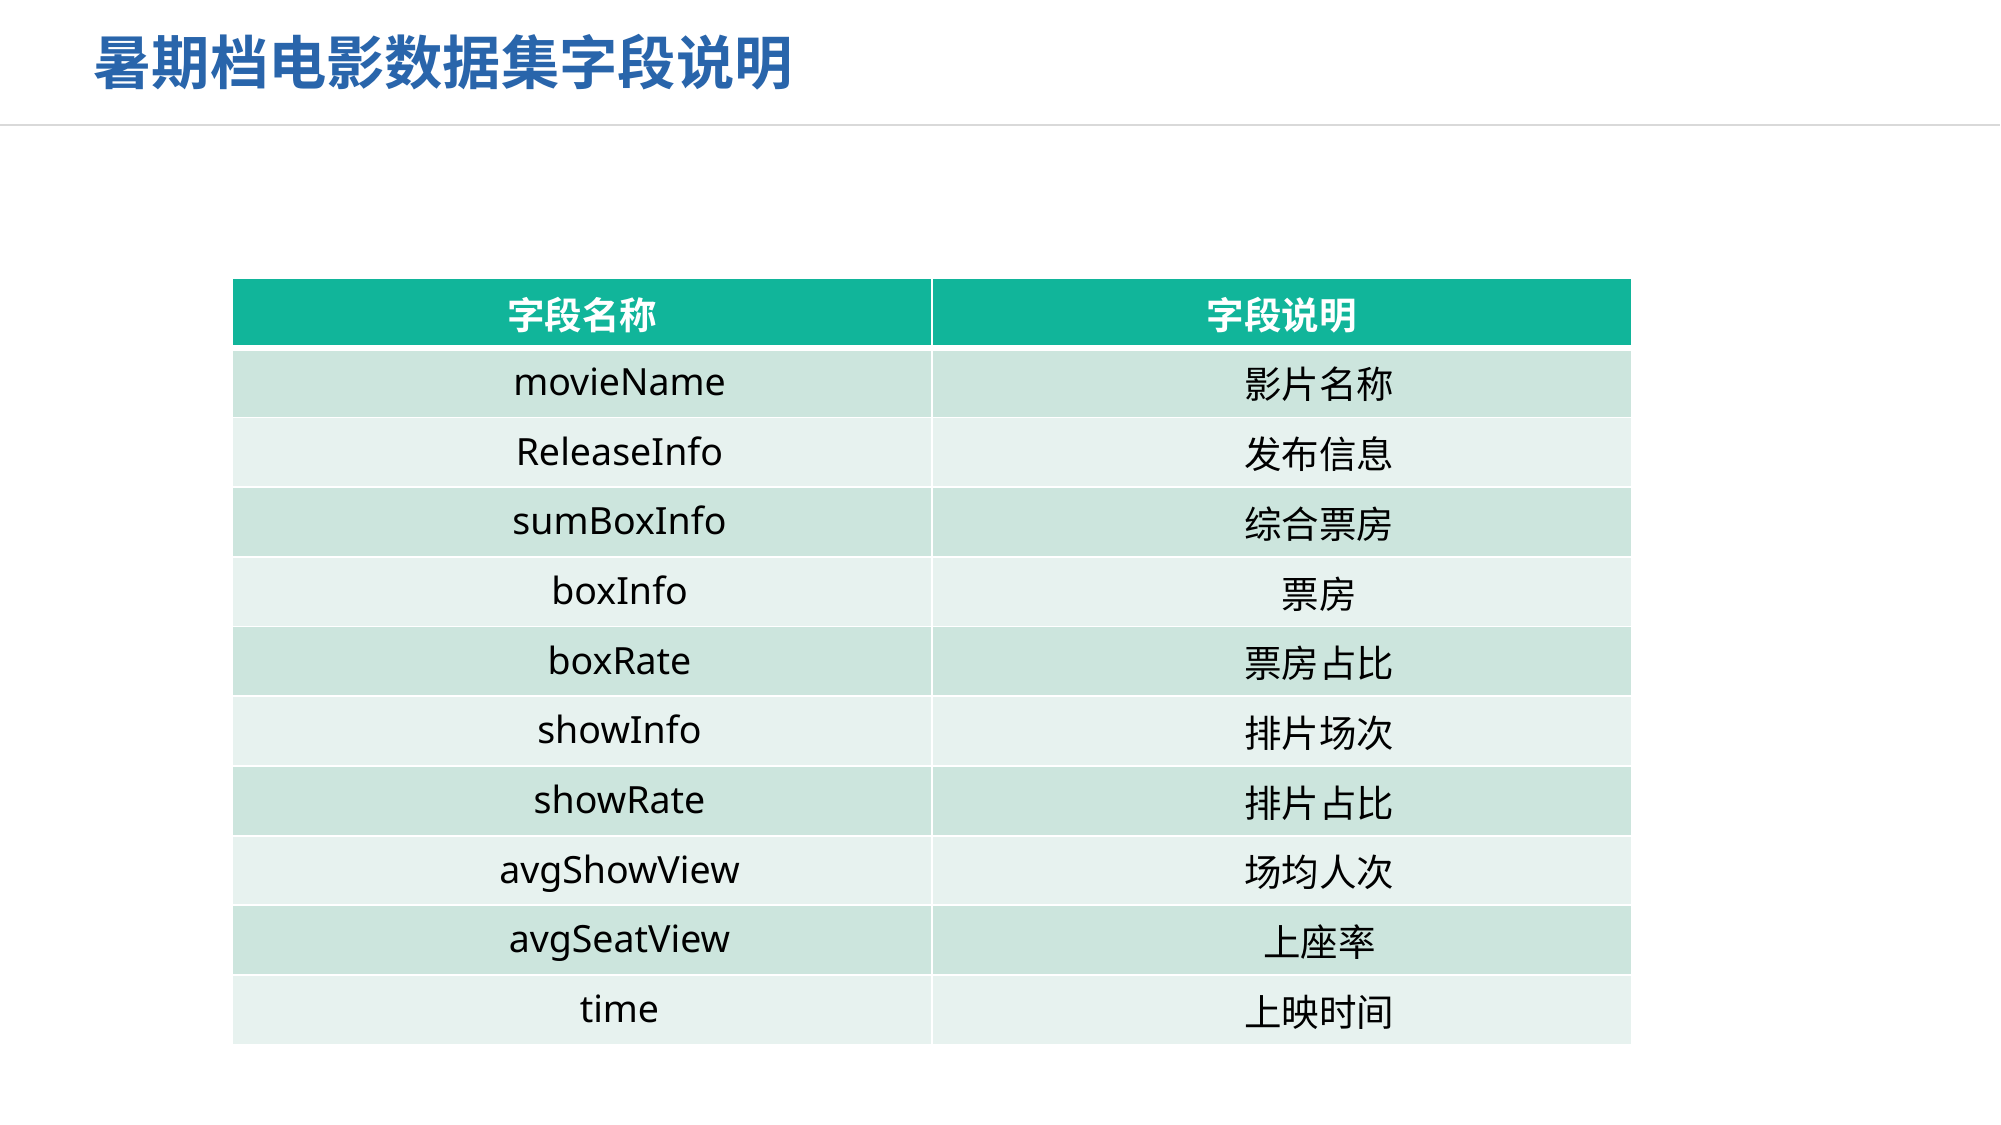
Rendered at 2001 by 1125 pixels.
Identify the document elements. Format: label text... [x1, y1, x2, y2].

table_cell 票房占比 [933, 627, 1631, 695]
table_header 字段说明 [933, 279, 1631, 345]
table_cell movieName [233, 351, 931, 417]
table_cell ReleaseInfo [233, 418, 931, 486]
table_cell 影片名称 [933, 351, 1631, 417]
table_cell 排片占比 [933, 767, 1631, 835]
table_cell avgSeatView [233, 906, 931, 974]
table_cell showInfo [233, 697, 931, 765]
table_cell 上映时间 [933, 976, 1631, 1044]
table_cell 综合票房 [933, 488, 1631, 556]
table_cell boxInfo [233, 558, 931, 626]
table_cell 场均人次 [933, 837, 1631, 904]
table_header 字段名称 [233, 279, 931, 345]
table_cell avgShowView [233, 837, 931, 904]
text_box 暑期档电影数据集字段说明 [78, 19, 878, 107]
table_cell 发布信息 [933, 418, 1631, 486]
table_cell time [233, 976, 931, 1044]
table_cell sumBoxInfo [233, 488, 931, 556]
table_cell showRate [233, 767, 931, 835]
table_cell boxRate [233, 627, 931, 695]
text_box [79, 172, 1919, 1043]
table_cell 排片场次 [933, 697, 1631, 765]
table_cell 上座率 [933, 906, 1631, 974]
table_cell 票房 [933, 558, 1631, 626]
